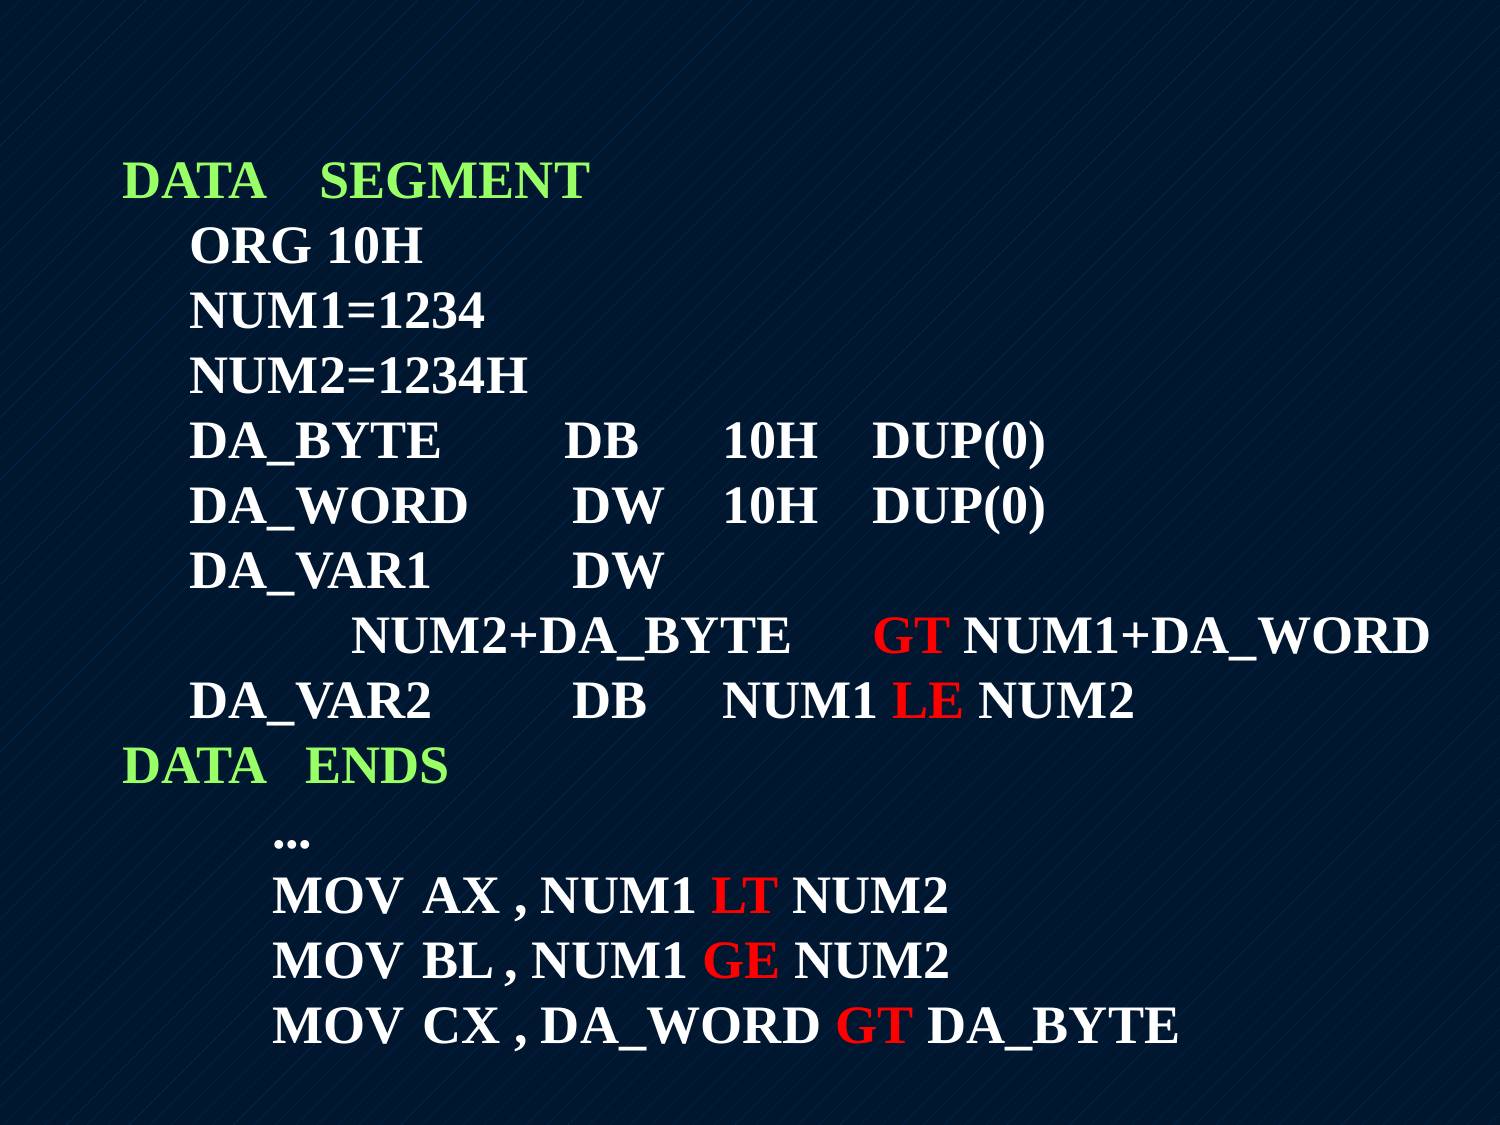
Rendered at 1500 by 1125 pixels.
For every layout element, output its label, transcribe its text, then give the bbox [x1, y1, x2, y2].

text_box DATA SEGMENT ORG 10H NUM1=1234 NUM2=1234H DA_BYTE DB 10H DUP(0) DA_WORD DW 10H DUP(0) DA_VAR1 DW NUM2+DA_BYTE GT NUM1+DA_WORD DA_VAR2 DB NUM1 LE NUM2 DATA ENDS ... MOV AX , NUM1 LT NUM2 MOV BL , NUM1 GE NUM2 MOV CX , DA_WORD GT DA_BYTE [107, 137, 1447, 1062]
